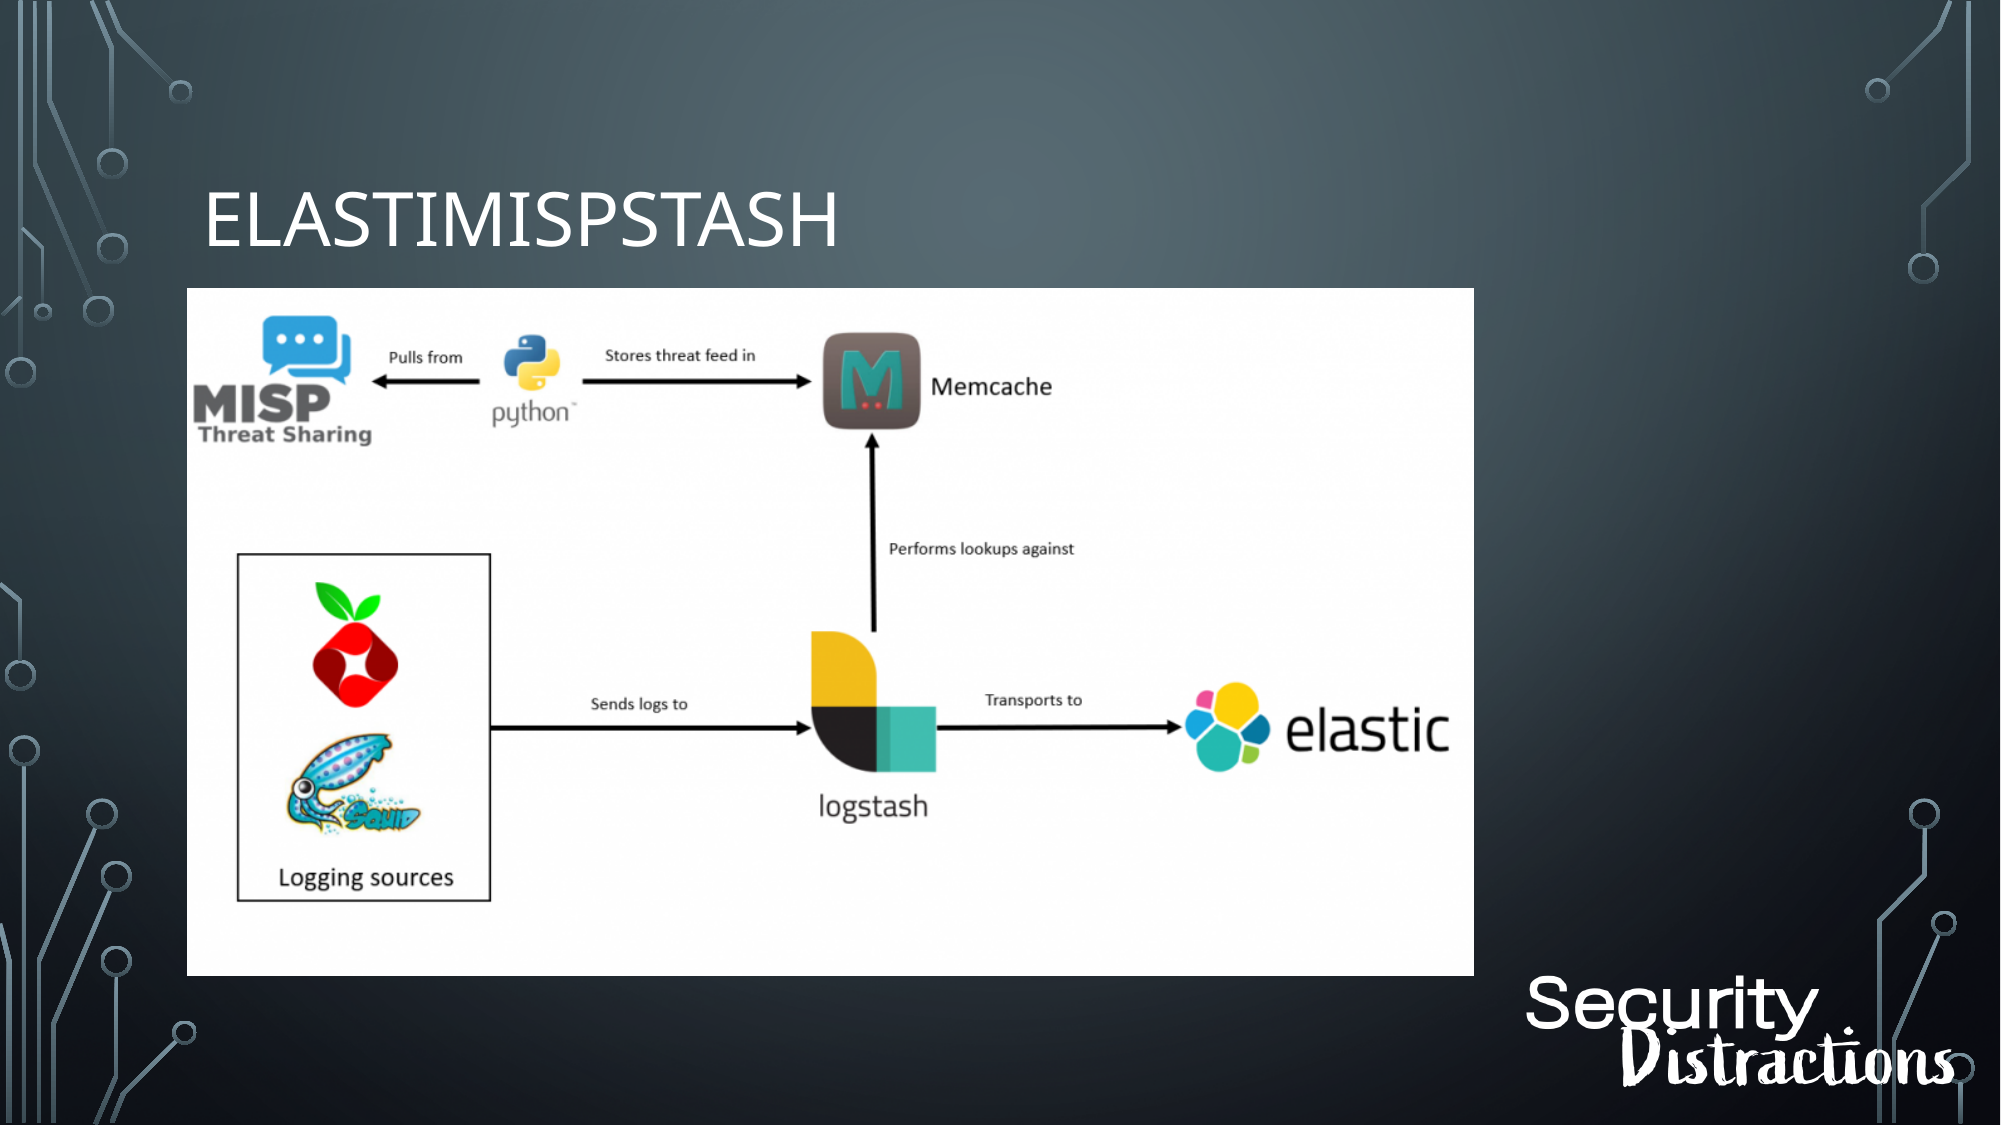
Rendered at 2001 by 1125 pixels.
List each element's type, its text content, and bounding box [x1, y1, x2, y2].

picture [186, 288, 1474, 977]
title Elastimispstash [187, 101, 1813, 344]
picture [1523, 844, 1959, 1125]
